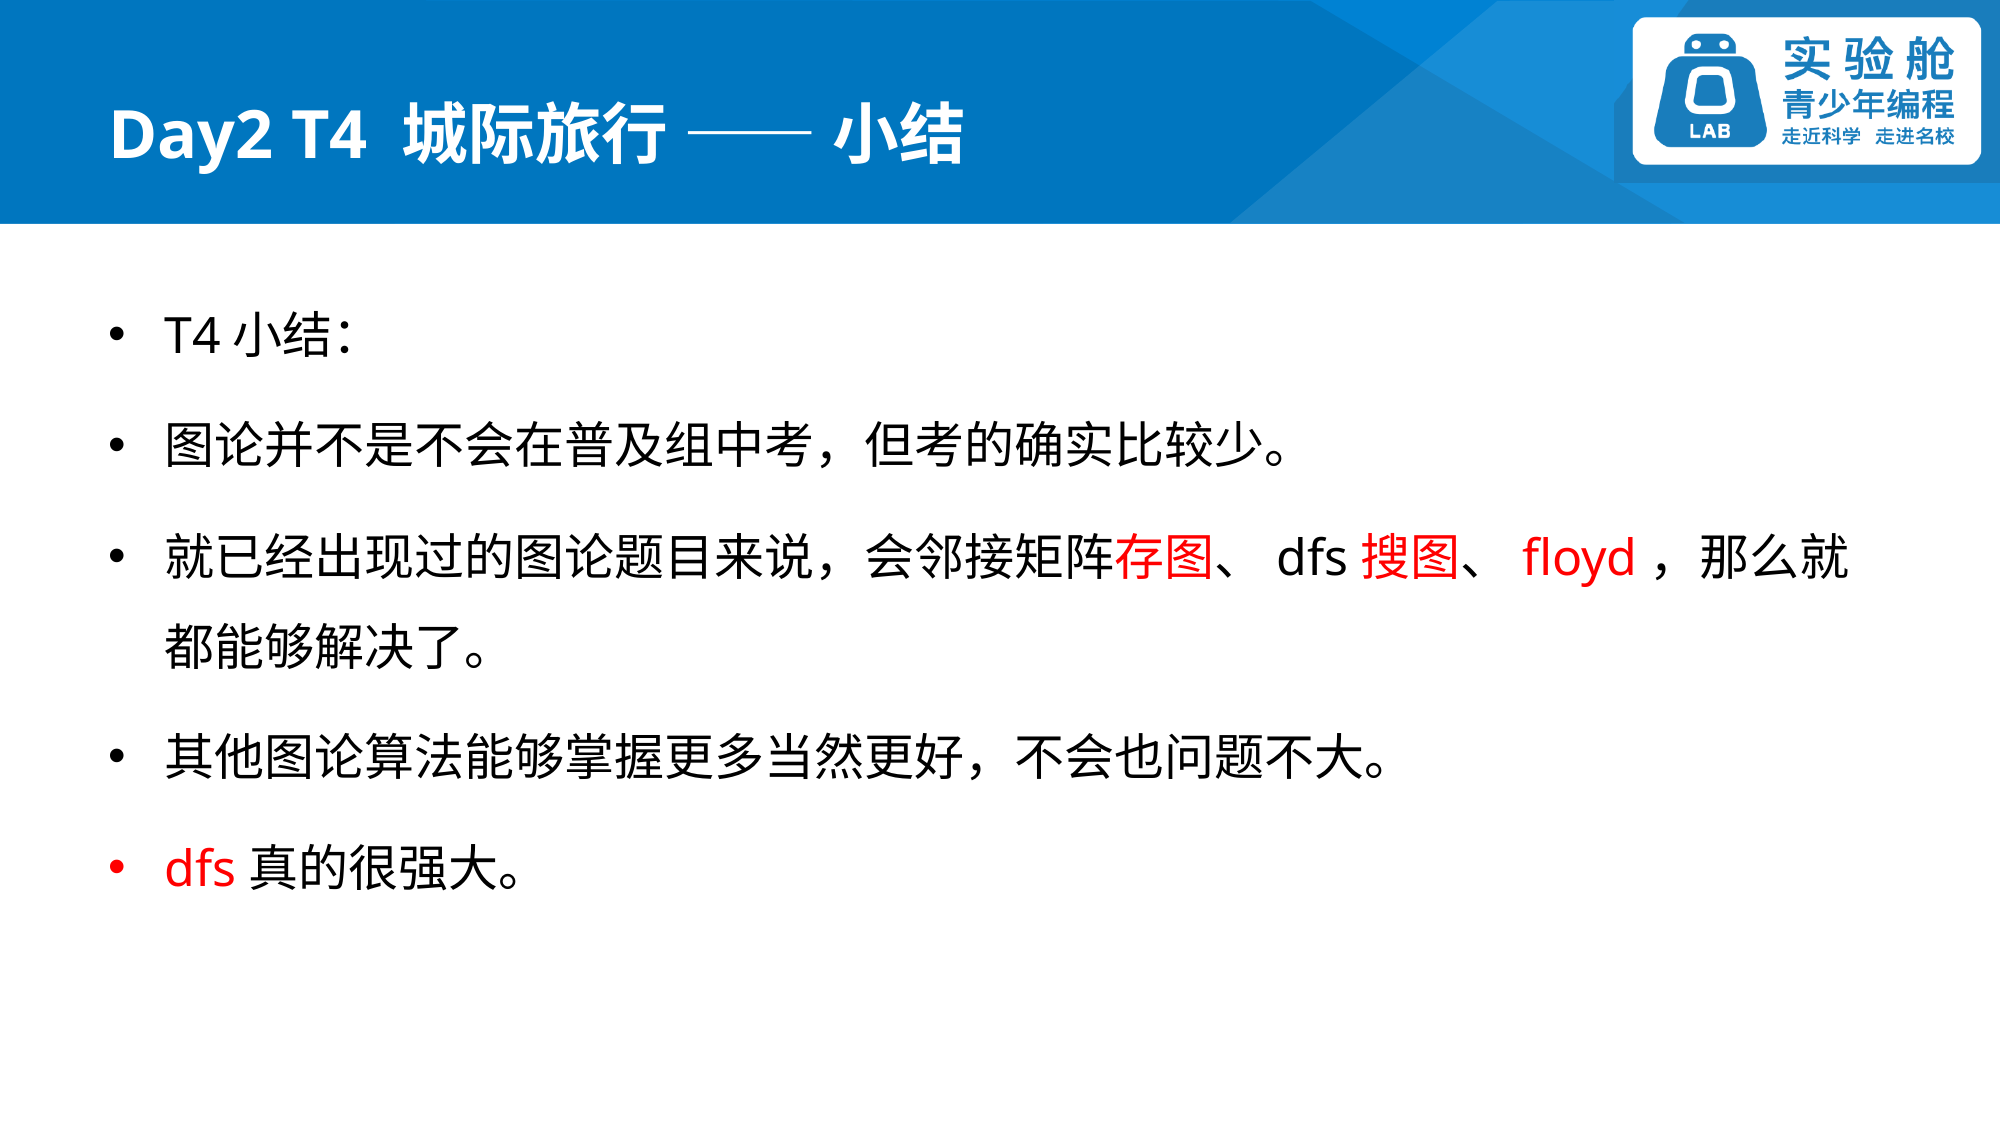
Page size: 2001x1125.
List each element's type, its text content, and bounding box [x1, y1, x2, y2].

list Day2 T4 城际旅行 —— 小结 [93, 93, 1907, 186]
picture [1614, 0, 2000, 183]
list T4小结： 图论并不是不会在普及组中考，但考的确实比较少。 就已经出现过的图论题目来说，会邻接矩阵存图、dfs搜图、floyd，那么就都能够解决了。 其他图论算法能够掌握更多当然更好，不会也问题不大。 dfs真的很强大。 [93, 265, 1907, 1090]
